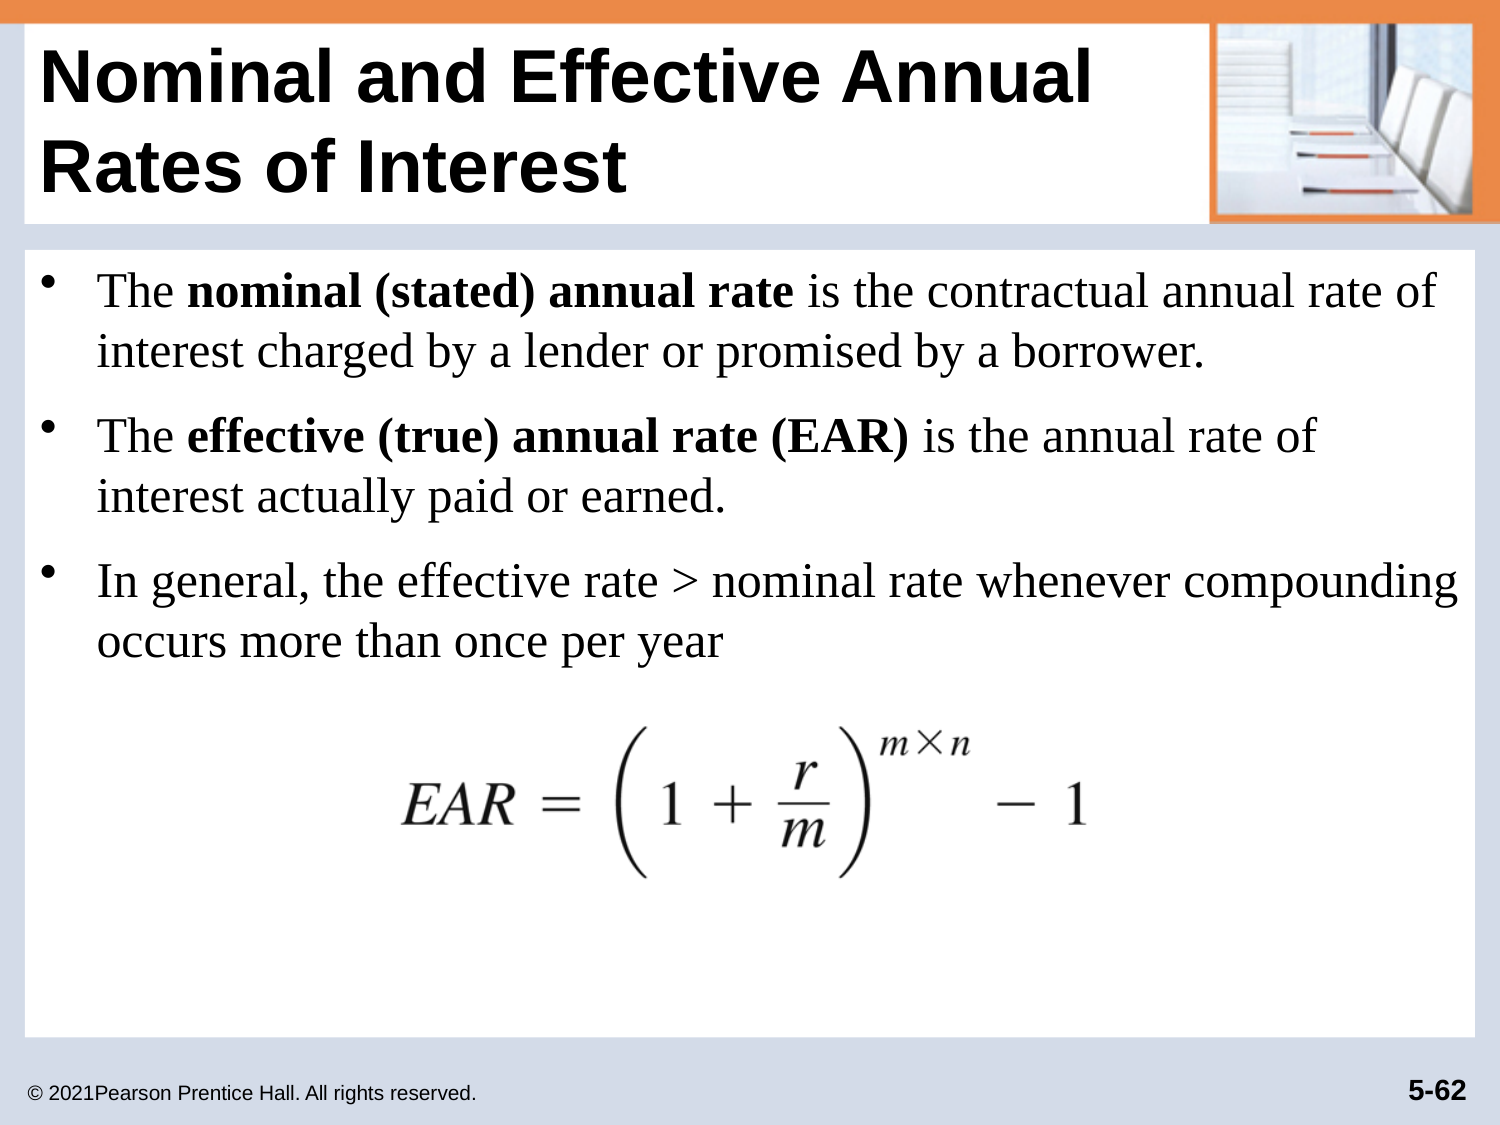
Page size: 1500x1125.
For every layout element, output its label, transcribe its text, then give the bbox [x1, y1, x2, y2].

picture [395, 719, 1104, 888]
footer © 2021Pearson Prentice Hall. All rights reserved. [12, 1037, 938, 1113]
title Nominal and Effective Annual Rates of Interest [24, 64, 1200, 171]
list The nominal (stated) annual rate is the contractual annual rate of interest charged by a lender or promised by a borrower. The effective (true) annual rate (EAR) is the annual rate of interest actually paid or earned. In general, the effective rate > nominal rate whenever compounding occurs more than once per year [24, 249, 1475, 1013]
slide_number 5-62 [1331, 1038, 1482, 1114]
picture [0, 0, 1500, 224]
